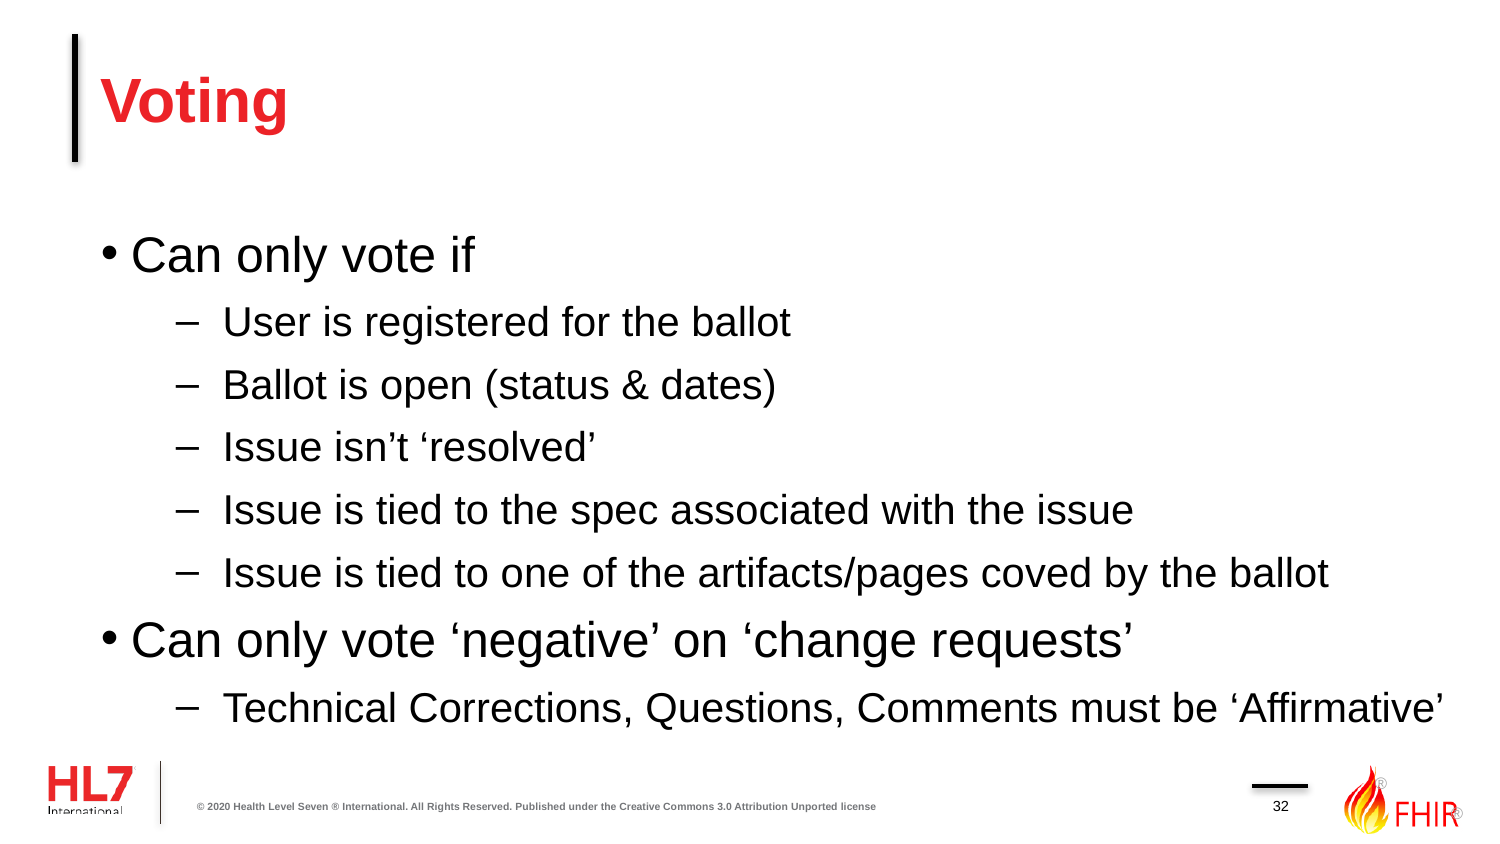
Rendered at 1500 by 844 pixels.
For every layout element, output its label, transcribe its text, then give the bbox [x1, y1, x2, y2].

slide_number 32 [1258, 786, 1304, 814]
picture [1339, 760, 1463, 837]
title Voting [100, 33, 1451, 163]
list Can only vote if User is registered for the ballot Ballot is open (status & dates) Issue isn’t ‘resolved’ Issue is tied to the spec associated with the issue Issue is tied to one of the artifacts/pages coved by the ballot Can only vote ‘negative’ on ‘change requests’ Technical Corrections, Questions, Comments must be ‘Affirmative’ [100, 222, 1451, 731]
footer © 2020 Health Level Seven ® International. All Rights Reserved. Published under the Creative Commons 3.0 Attribution Unported license [196, 786, 941, 813]
